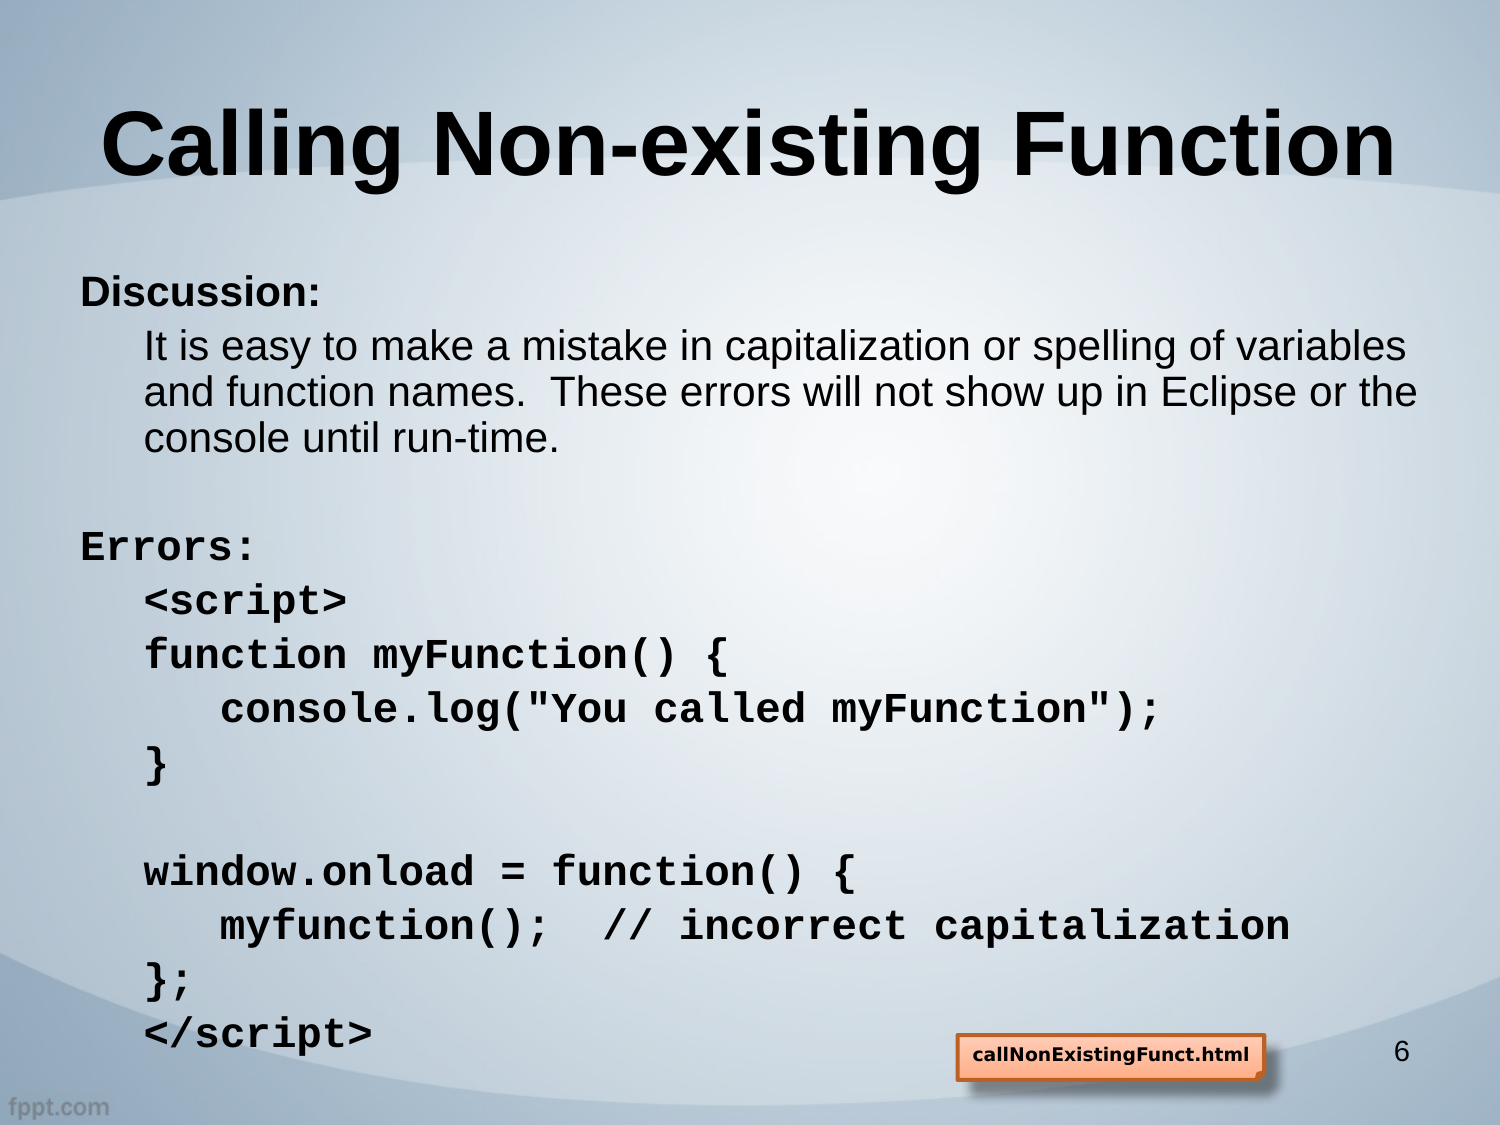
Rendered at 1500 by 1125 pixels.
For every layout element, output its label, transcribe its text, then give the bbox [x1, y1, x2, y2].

title Calling Non-existing Function [75, 45, 1425, 233]
slide_number 6 [1074, 1024, 1425, 1103]
list Discussion: It is easy to make a mistake in capitalization or spelling of variables and function names. These errors will not show up in Eclipse or the console until run-time. Errors: <script> function myFunction() { console.log("You called myFunction"); } window.onload = function() { myfunction(); // incorrect capitalization }; </script> [64, 262, 1447, 1071]
picture [0, 0, 1500, 1125]
text_box callNonExistingFunct.html [957, 1035, 1265, 1080]
